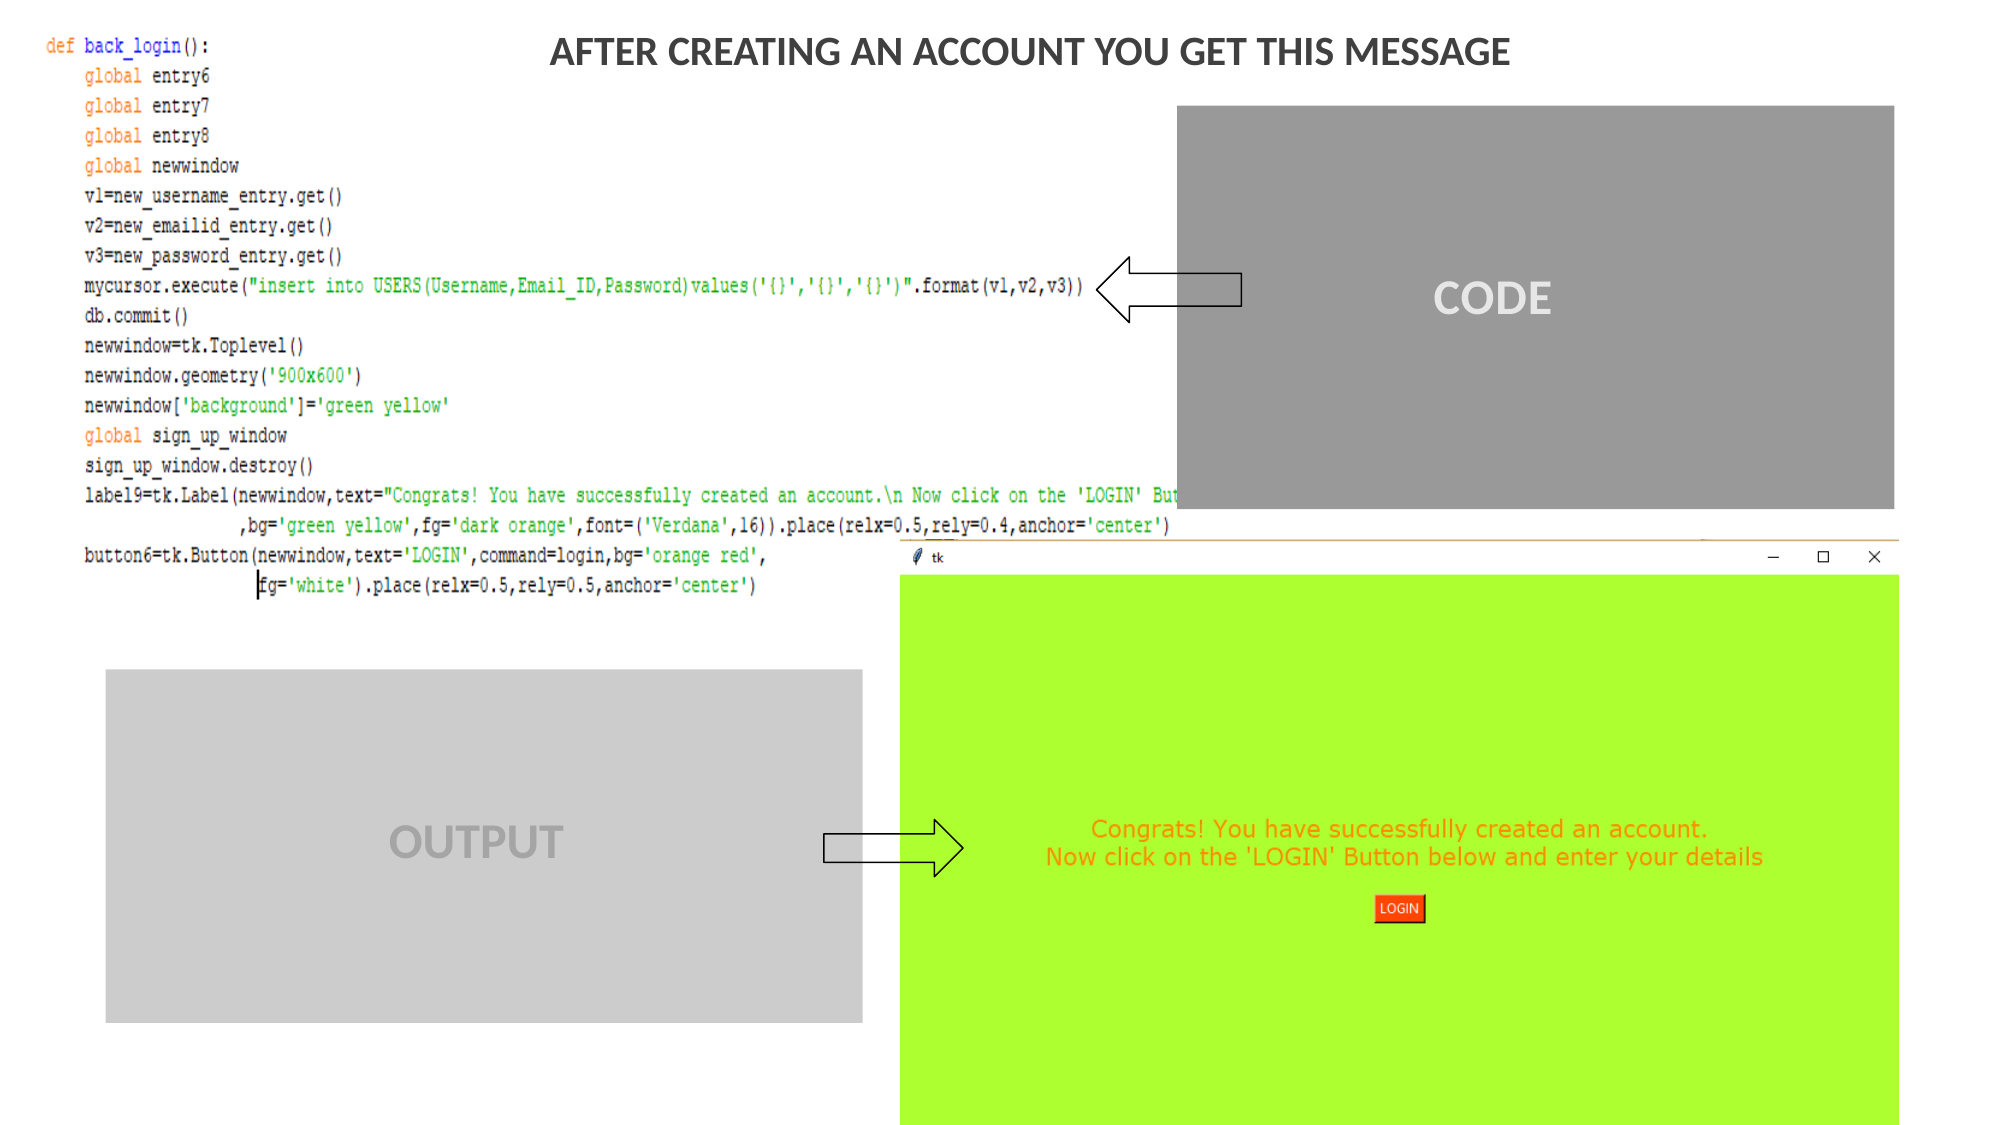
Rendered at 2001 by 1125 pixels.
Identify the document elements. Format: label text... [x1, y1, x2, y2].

text_box [104, 668, 864, 1024]
picture [44, 25, 1900, 1125]
text_box [1177, 104, 1895, 510]
text_box CODE [1418, 256, 1568, 332]
text_box [1177, 273, 1242, 307]
text_box [823, 833, 899, 863]
text_box OUTPUT [374, 800, 580, 876]
text_box AFTER CREATING AN ACCOUNT YOU GET THIS MESSAGE [534, 16, 1527, 82]
